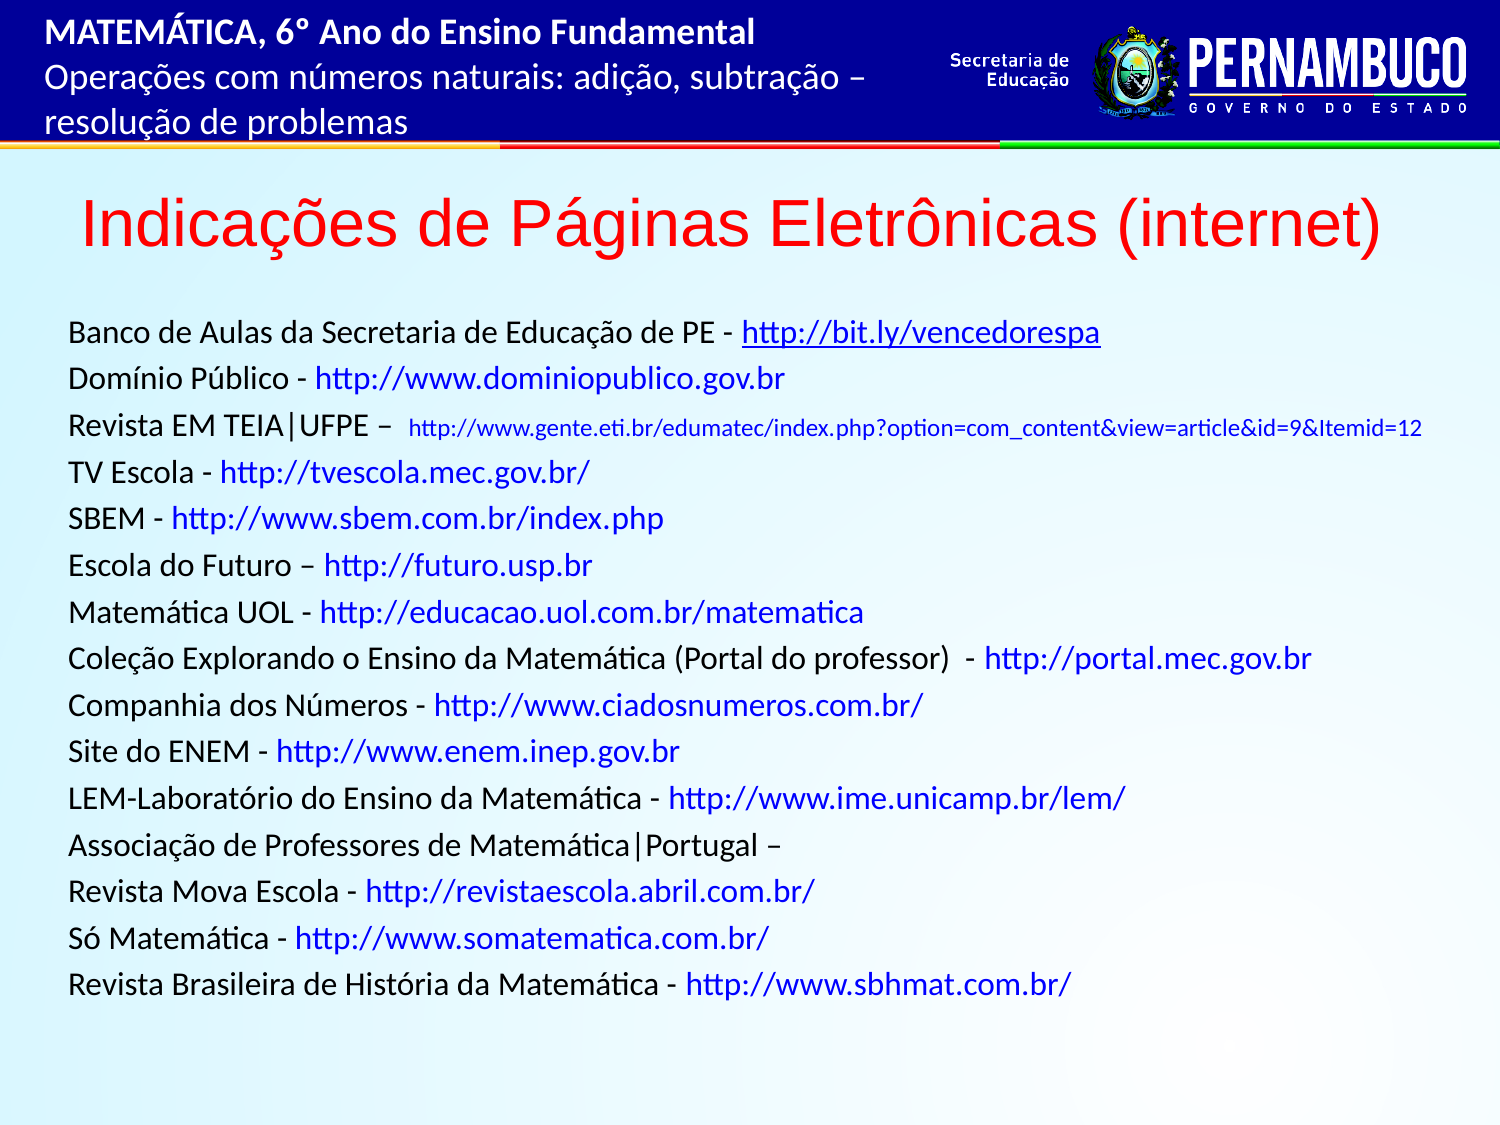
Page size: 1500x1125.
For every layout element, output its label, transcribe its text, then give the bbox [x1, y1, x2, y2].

text_box MATEMÁTICA, 6º Ano do Ensino Fundamental Operações com números naturais: adição, subtração – resolução de problemas [29, 0, 1034, 150]
text_box Indicações de Páginas Eletrônicas (internet) [41, 172, 1424, 268]
text_box Banco de Aulas da Secretaria de Educação de PE - http://bit.ly/vencedorespa Domínio Público - http://www.dominiopublico.gov.br Revista EM TEIA|UFPE – http://www.gente.eti.br/edumatec/index.php?option=com_content&view=article&id=9&Itemid=12 TV Escola - http://tvescola.mec.gov.br/ SBEM - http://www.sbem.com.br/index.php Escola do Futuro – http://futuro.usp.br Matemática UOL - http://educacao.uol.com.br/matematica Coleção Explorando o Ensino da Matemática (Portal do professor) - http://portal.mec.gov.br Companhia dos Números - http://www.ciadosnumeros.com.br/ Site do ENEM - http://www.enem.inep.gov.br LEM-Laboratório do Ensino da Matemática - http://www.ime.unicamp.br/lem/ Associação de Professores de Matemática|Portugal – Revista Mova Escola - http://revistaescola.abril.com.br/ Só Matemática - http://www.somatematica.com.br/ Revista Brasileira de História da Matemática - http://www.sbhmat.com.br/ [53, 302, 1447, 1059]
picture [0, 0, 1500, 1125]
